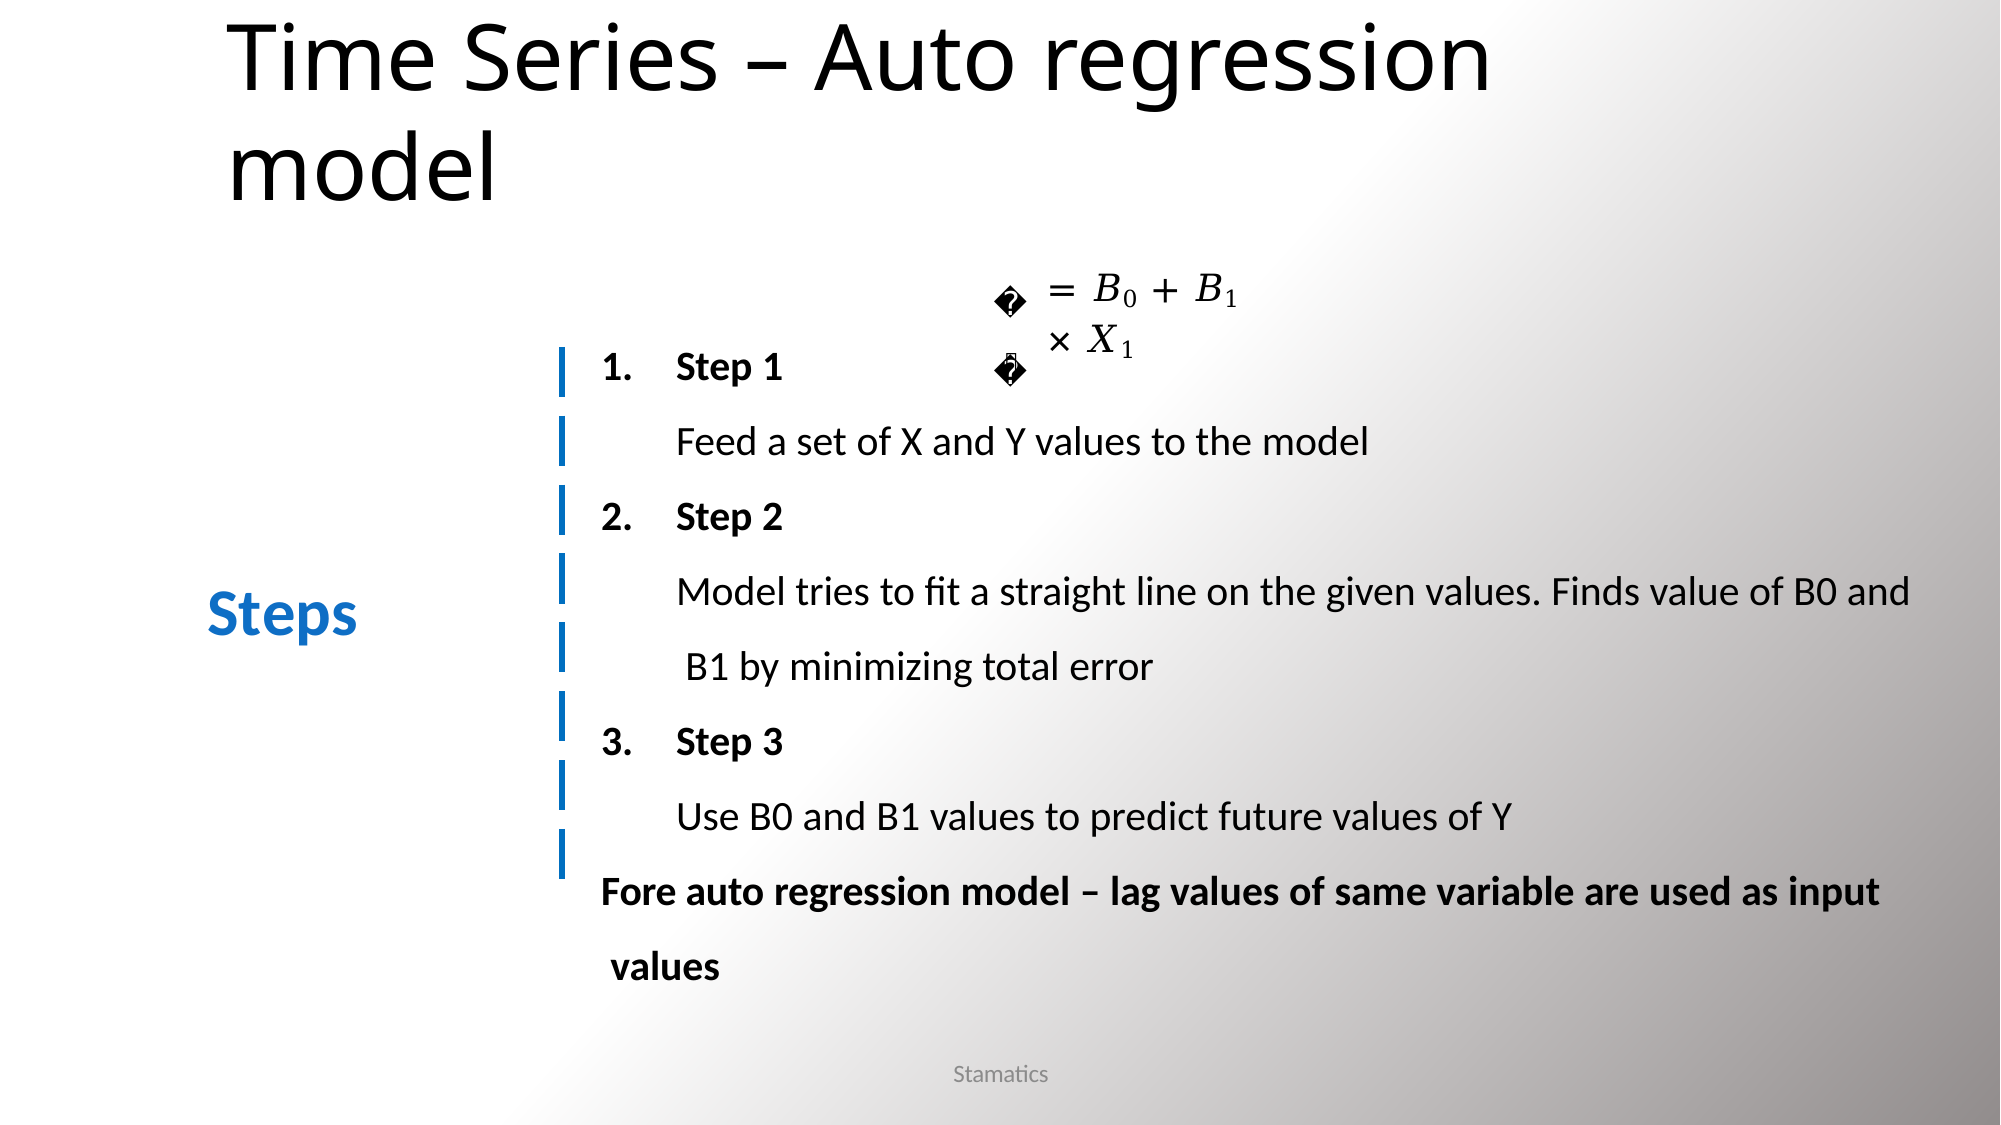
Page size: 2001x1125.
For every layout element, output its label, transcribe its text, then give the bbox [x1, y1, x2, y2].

text_box Fore auto regression model – lag values of same variable are used as input values [598, 836, 1886, 989]
text_box = 𝐵0 + 𝐵1 × 𝑋1 [1041, 259, 1299, 364]
text_box Step 1 Feed a set of X and Y values to the model Step 2 Model tries to fit a straight line on the given values. Finds value of B0 and B1 by minimizing total error Step 3 Use B0 and B1 values to predict future values of Y [598, 311, 1917, 839]
text_box Steps [205, 566, 360, 649]
text_box 𝑌෠ [987, 251, 1021, 391]
footer Stamatics [662, 989, 1338, 1125]
title Time Series – Auto regression model [224, 0, 1571, 219]
